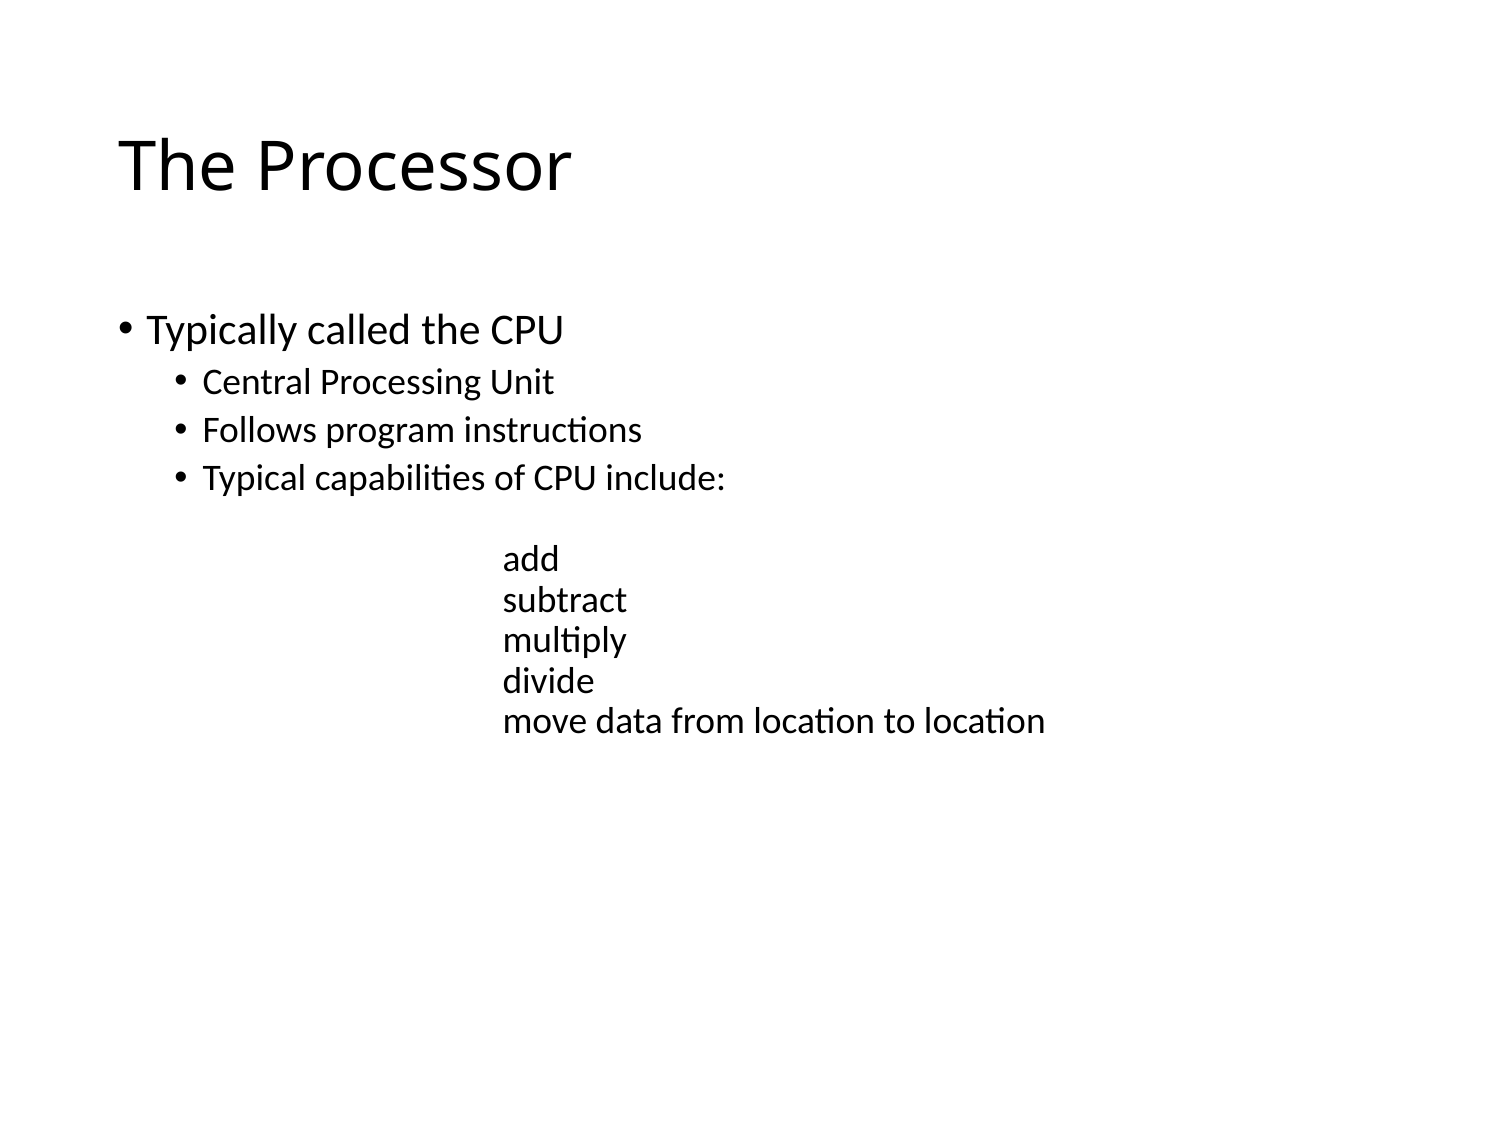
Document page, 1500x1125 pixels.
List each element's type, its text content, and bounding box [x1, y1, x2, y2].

title The Processor [103, 59, 1397, 278]
list Typically called the CPU Central Processing Unit Follows program instructions Typical capabilities of CPU include: add subtract multiply divide move data from location to location [103, 299, 1397, 1014]
